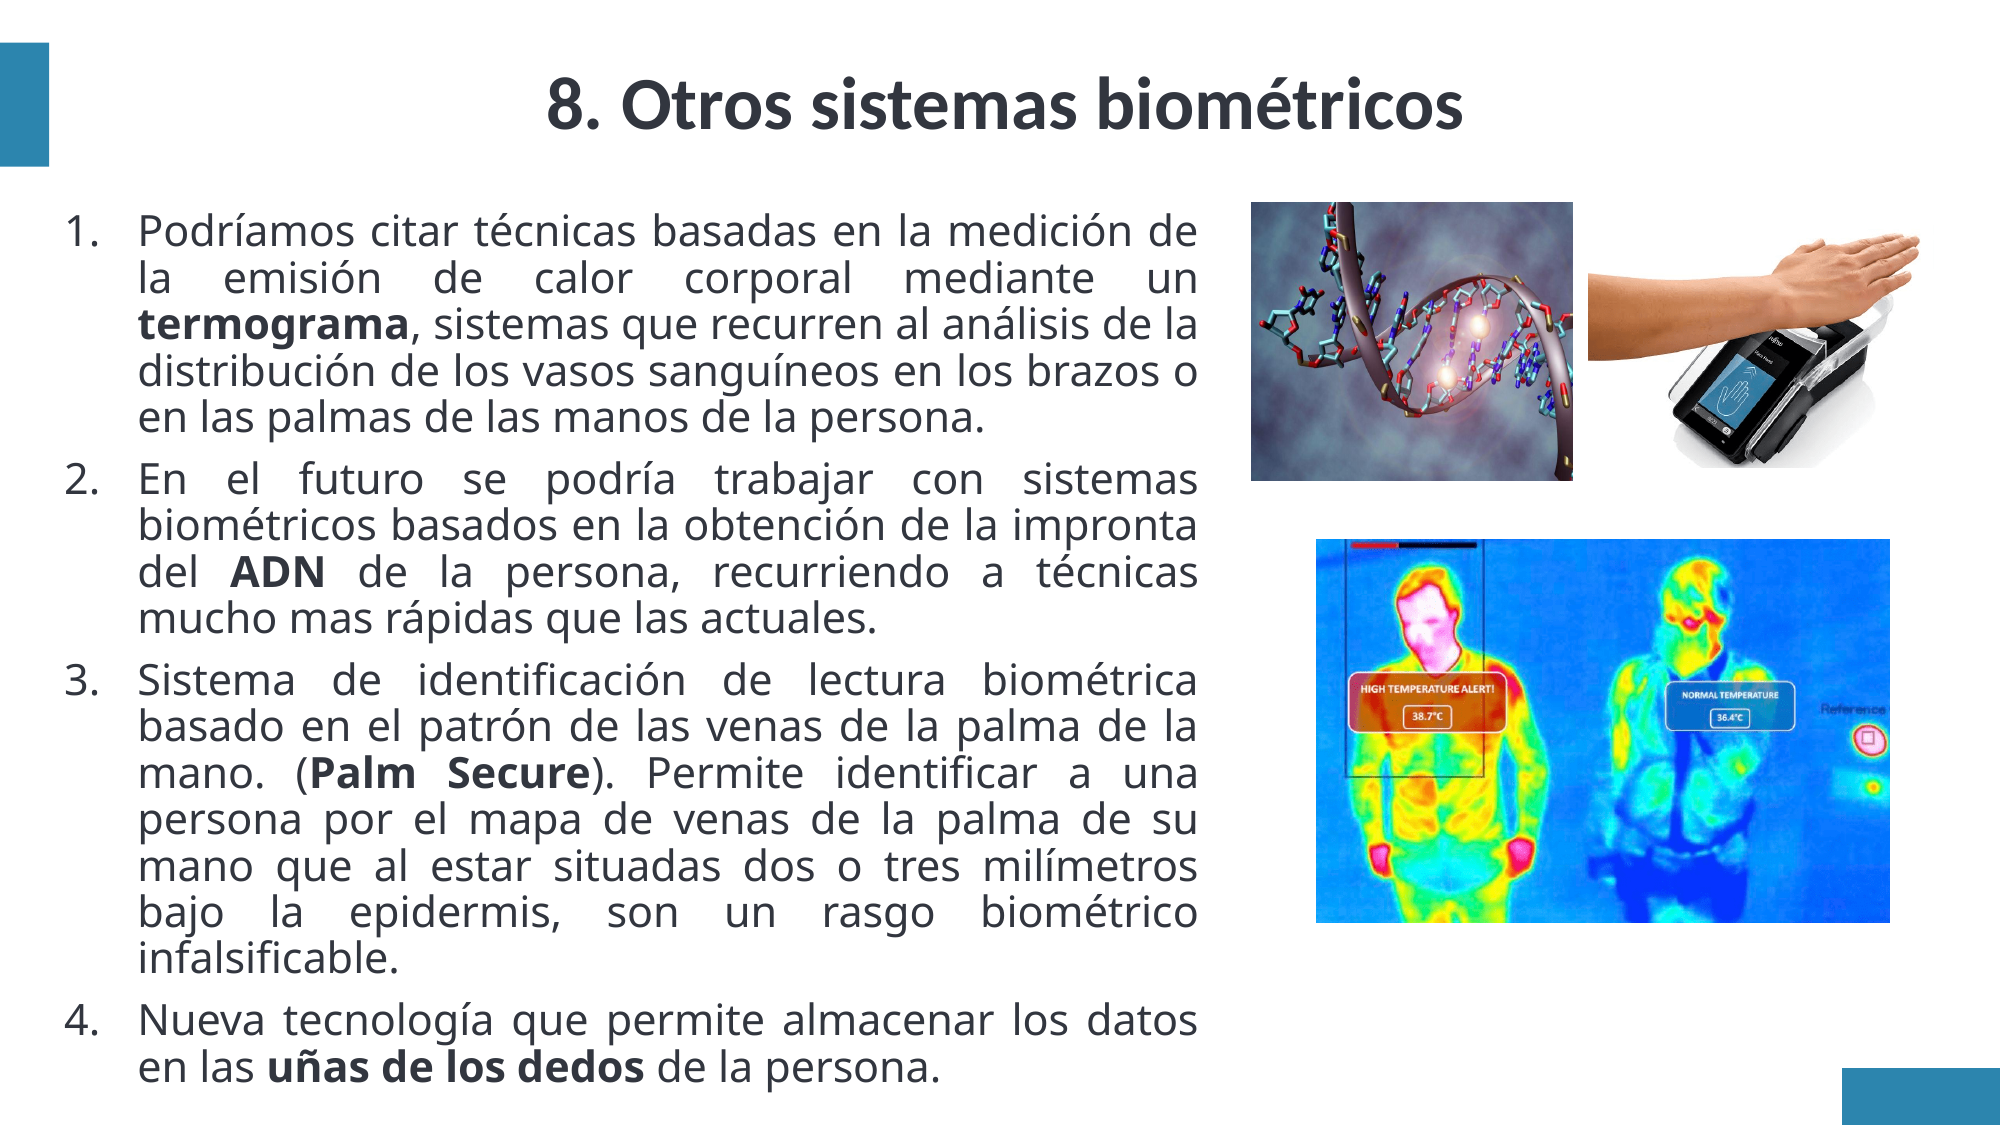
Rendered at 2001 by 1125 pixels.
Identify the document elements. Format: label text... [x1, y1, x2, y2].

list Podríamos citar técnicas basadas en la medición de la emisión de calor corporal mediante un termograma, sistemas que recurren al análisis de la distribución de los vasos sanguíneos en los brazos o en las palmas de las manos de la persona. En el futuro se podría trabajar con sistemas biométricos basados en la obtención de la impronta del ADN de la persona, recurriendo a técnicas mucho mas rápidas que las actuales. Sistema de identificación de lectura biométrica basado en el patrón de las venas de la palma de la mano. (Palm Secure). Permite identificar a una persona por el mapa de venas de la palma de su mano que al estar situadas dos o tres milímetros bajo la epidermis, son un rasgo biométrico infalsificable. Nueva tecnología que permite almacenar los datos en las uñas de los dedos de la persona. [49, 202, 1215, 1103]
title 8. Otros sistemas biométricos [60, 42, 1951, 168]
picture [1316, 539, 1890, 923]
picture [1251, 202, 1573, 481]
picture [1588, 225, 1951, 468]
